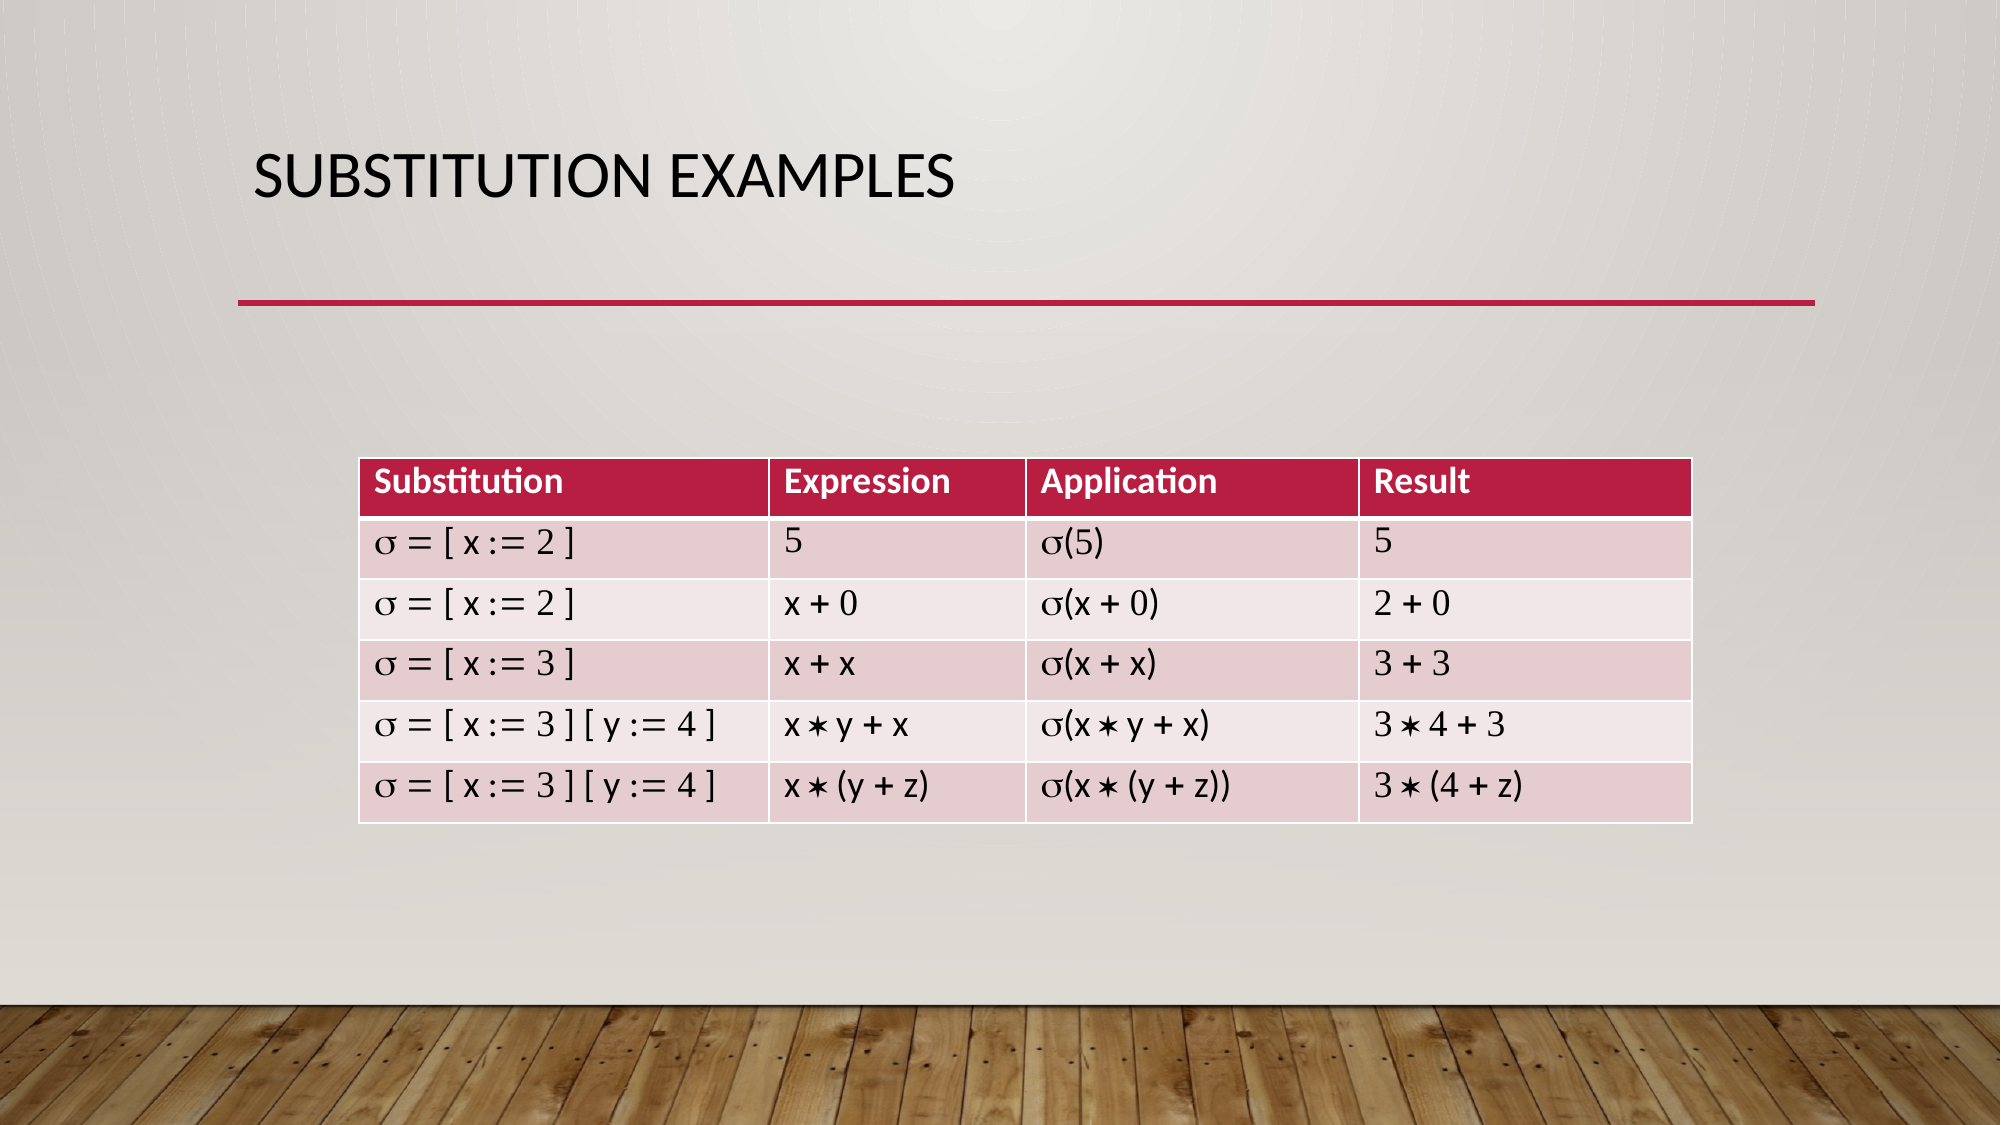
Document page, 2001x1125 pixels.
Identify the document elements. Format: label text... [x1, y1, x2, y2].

table_header Substitution [360, 459, 768, 516]
table_cell  [1360, 521, 1691, 578]
table_header Result [1360, 459, 1691, 516]
table_cell () [1027, 521, 1358, 578]
table_cell (x  ) [1027, 580, 1358, 639]
table_cell x  (y  z) [770, 763, 1025, 822]
table_cell    [1360, 580, 1691, 639]
title Substitution Examples [238, 131, 1814, 305]
table_cell   [ x :  ] [360, 580, 768, 639]
table_cell      [1360, 702, 1691, 761]
table_cell   [ x :  ] [ y :  ] [360, 702, 768, 761]
table_cell x   [770, 580, 1025, 639]
table_cell   [ x :  ] [360, 641, 768, 700]
table_cell    [1360, 641, 1691, 700]
table_cell   (  z) [1360, 763, 1691, 822]
table_cell  [770, 521, 1025, 578]
table_header Application [1027, 459, 1358, 516]
table_cell (x  y  x) [1027, 702, 1358, 761]
table_cell x  y  x [770, 702, 1025, 761]
table_cell (x  (y  z)) [1027, 763, 1358, 822]
picture [0, 1005, 2000, 1125]
table_cell (x  x) [1027, 641, 1358, 700]
table_cell   [ x :  ] [ y :  ] [360, 763, 768, 822]
table_header Expression [770, 459, 1025, 516]
table_cell x  x [770, 641, 1025, 700]
table_cell   [ x :  ] [360, 521, 768, 578]
